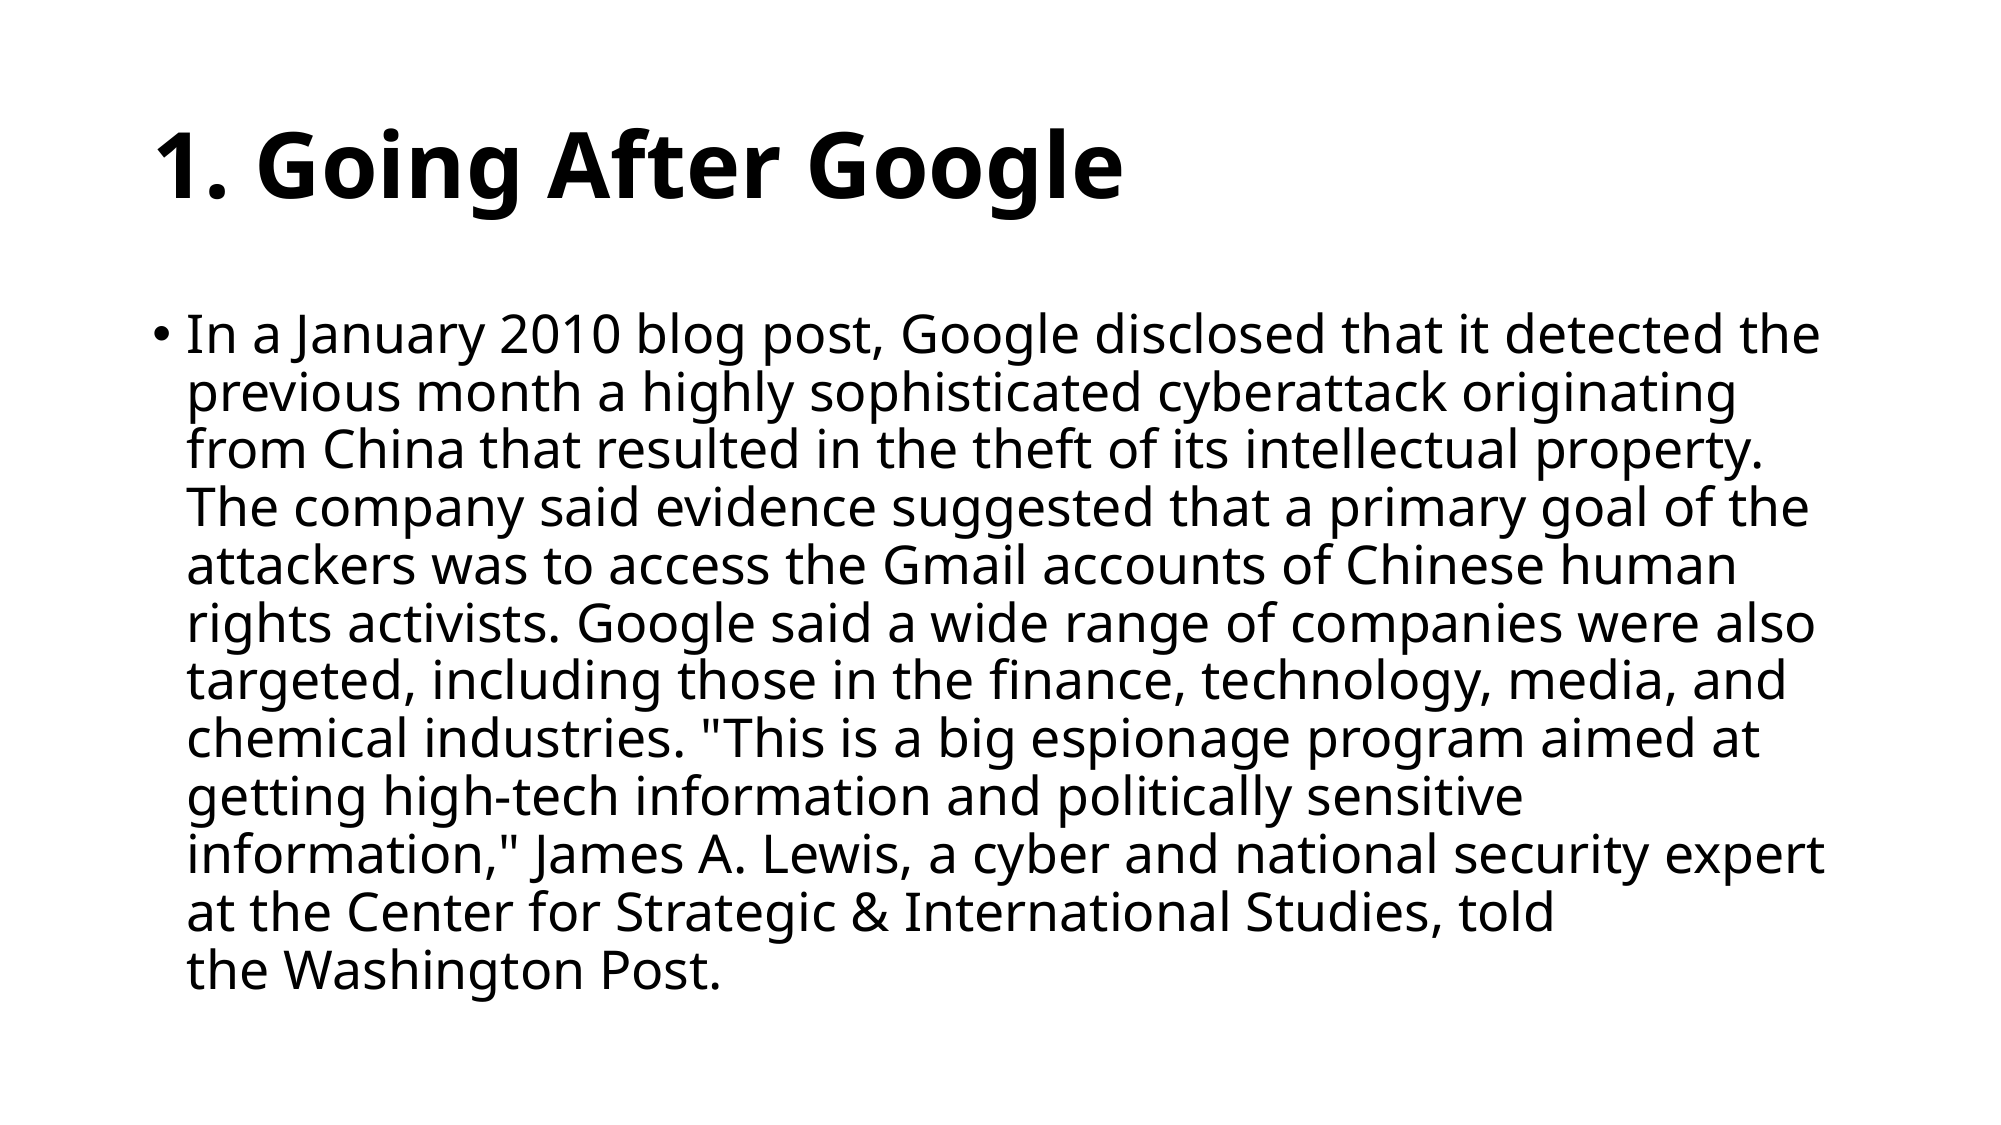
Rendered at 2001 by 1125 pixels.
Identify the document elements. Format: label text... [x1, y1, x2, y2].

list In a January 2010 blog post, Google disclosed that it detected the previous month a highly sophisticated cyberattack originating from China that resulted in the theft of its intellectual property. The company said evidence suggested that a primary goal of the attackers was to access the Gmail accounts of Chinese human rights activists. Google said a wide range of companies were also targeted, including those in the finance, technology, media, and chemical industries. "This is a big espionage program aimed at getting high-tech information and politically sensitive information," James A. Lewis, a cyber and national security expert at the Center for Strategic & International Studies, told the Washington Post. [137, 299, 1863, 1014]
title 1. Going After Google [137, 59, 1863, 278]
